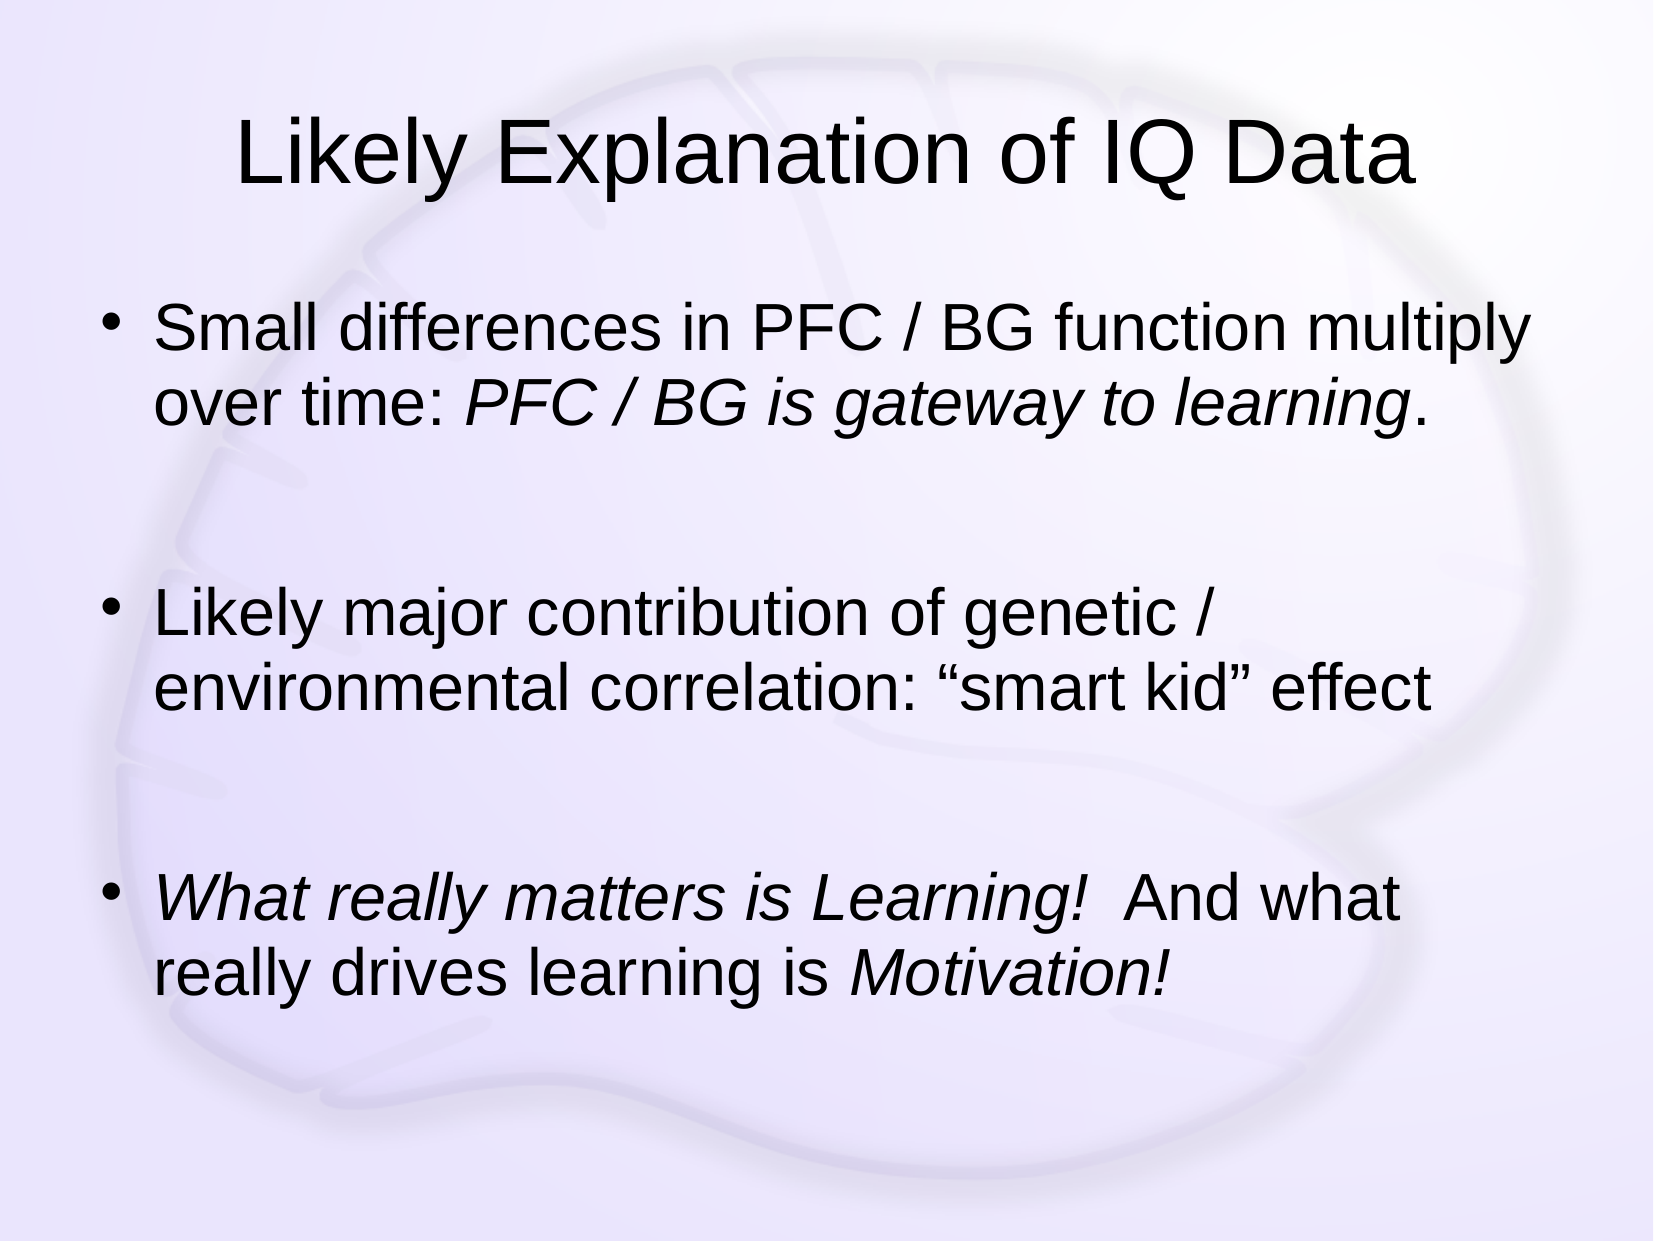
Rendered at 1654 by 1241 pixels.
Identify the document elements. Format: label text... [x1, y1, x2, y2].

picture [0, 0, 1654, 1241]
title Likely Explanation of IQ Data [82, 49, 1571, 257]
list Small differences in PFC / BG function multiply over time: PFC / BG is gateway to learning. Likely major contribution of genetic / environmental correlation: “smart kid” effect What really matters is Learning! And what really drives learning is Motivation! [82, 290, 1571, 1110]
